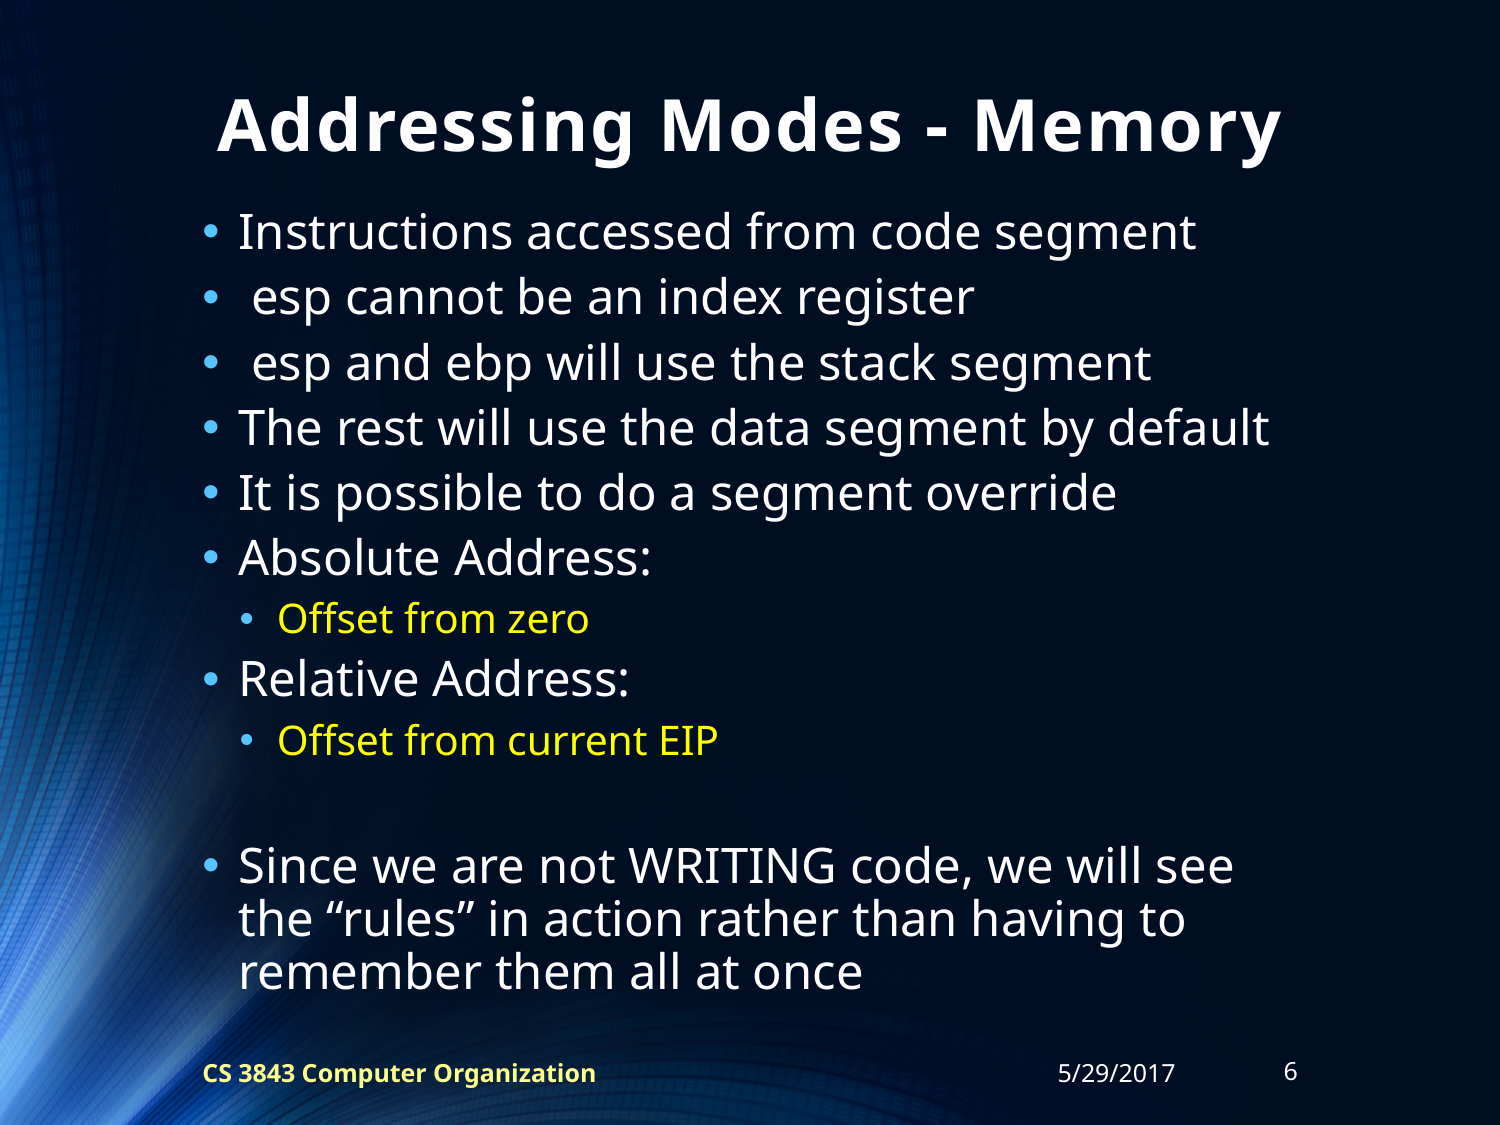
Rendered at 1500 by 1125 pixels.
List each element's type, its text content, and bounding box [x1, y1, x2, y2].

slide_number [1012, 1050, 1191, 1096]
footer CS 3843 Computer Organization [187, 1050, 994, 1096]
slide_number 6 [1209, 1050, 1313, 1096]
picture [0, 0, 1500, 1125]
title Addressing Modes - Memory [187, 62, 1313, 175]
list Instructions accessed from code segment esp cannot be an index register esp and ebp will use the stack segment The rest will use the data segment by default It is possible to do a segment override Absolute Address: Offset from zero Relative Address: Offset from current EIP Since we are not WRITING code, we will see the “rules” in action rather than having to remember them all at once [187, 200, 1312, 1013]
